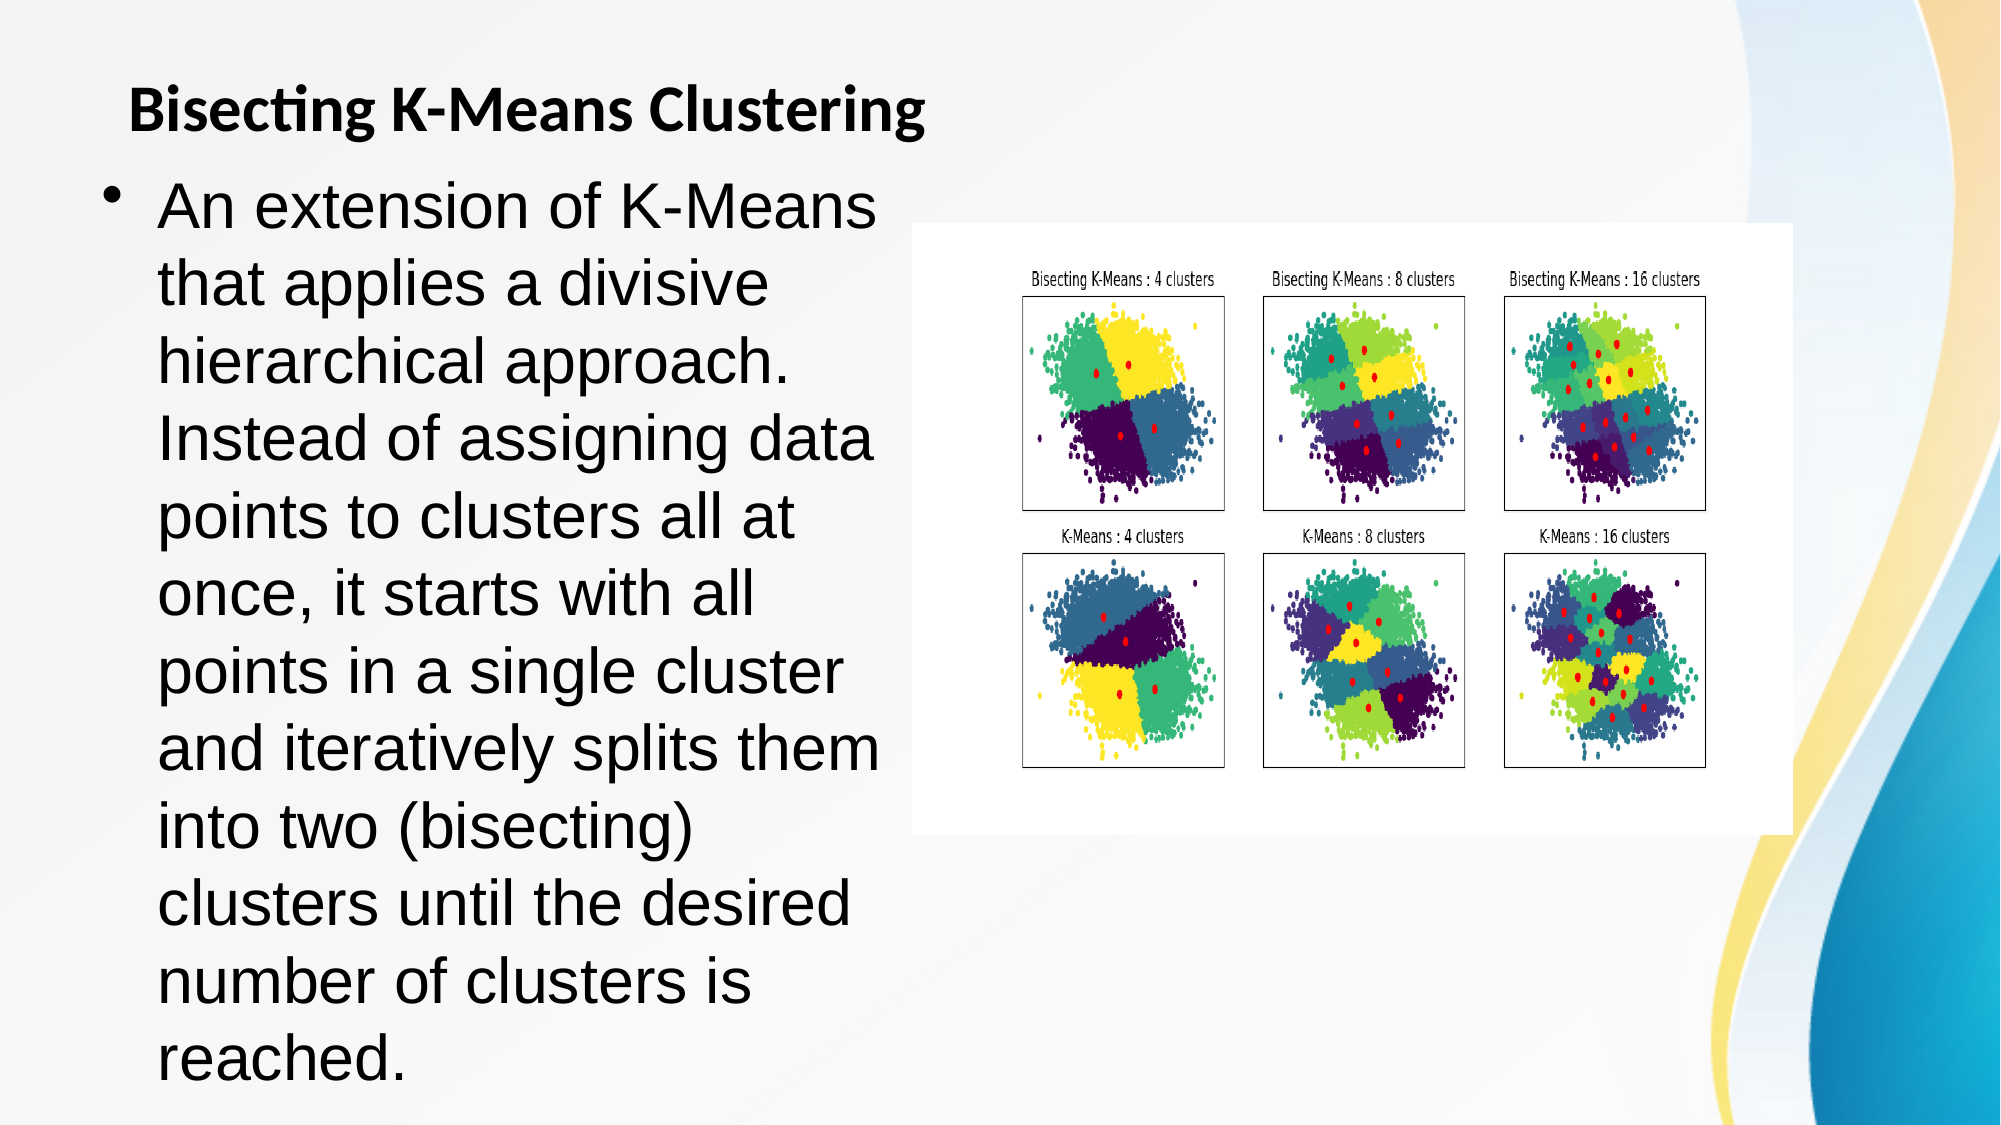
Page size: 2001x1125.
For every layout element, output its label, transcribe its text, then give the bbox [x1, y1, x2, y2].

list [912, 223, 1793, 836]
list An extension of K-Means that applies a divisive hierarchical approach. Instead of assigning data points to clusters all at once, it starts with all points in a single cluster and iteratively splits them into two (bisecting) clusters until the desired number of clusters is reached. [86, 155, 937, 1125]
picture [0, 0, 2001, 1125]
title Bisecting K-Means Clustering [113, 25, 1839, 185]
